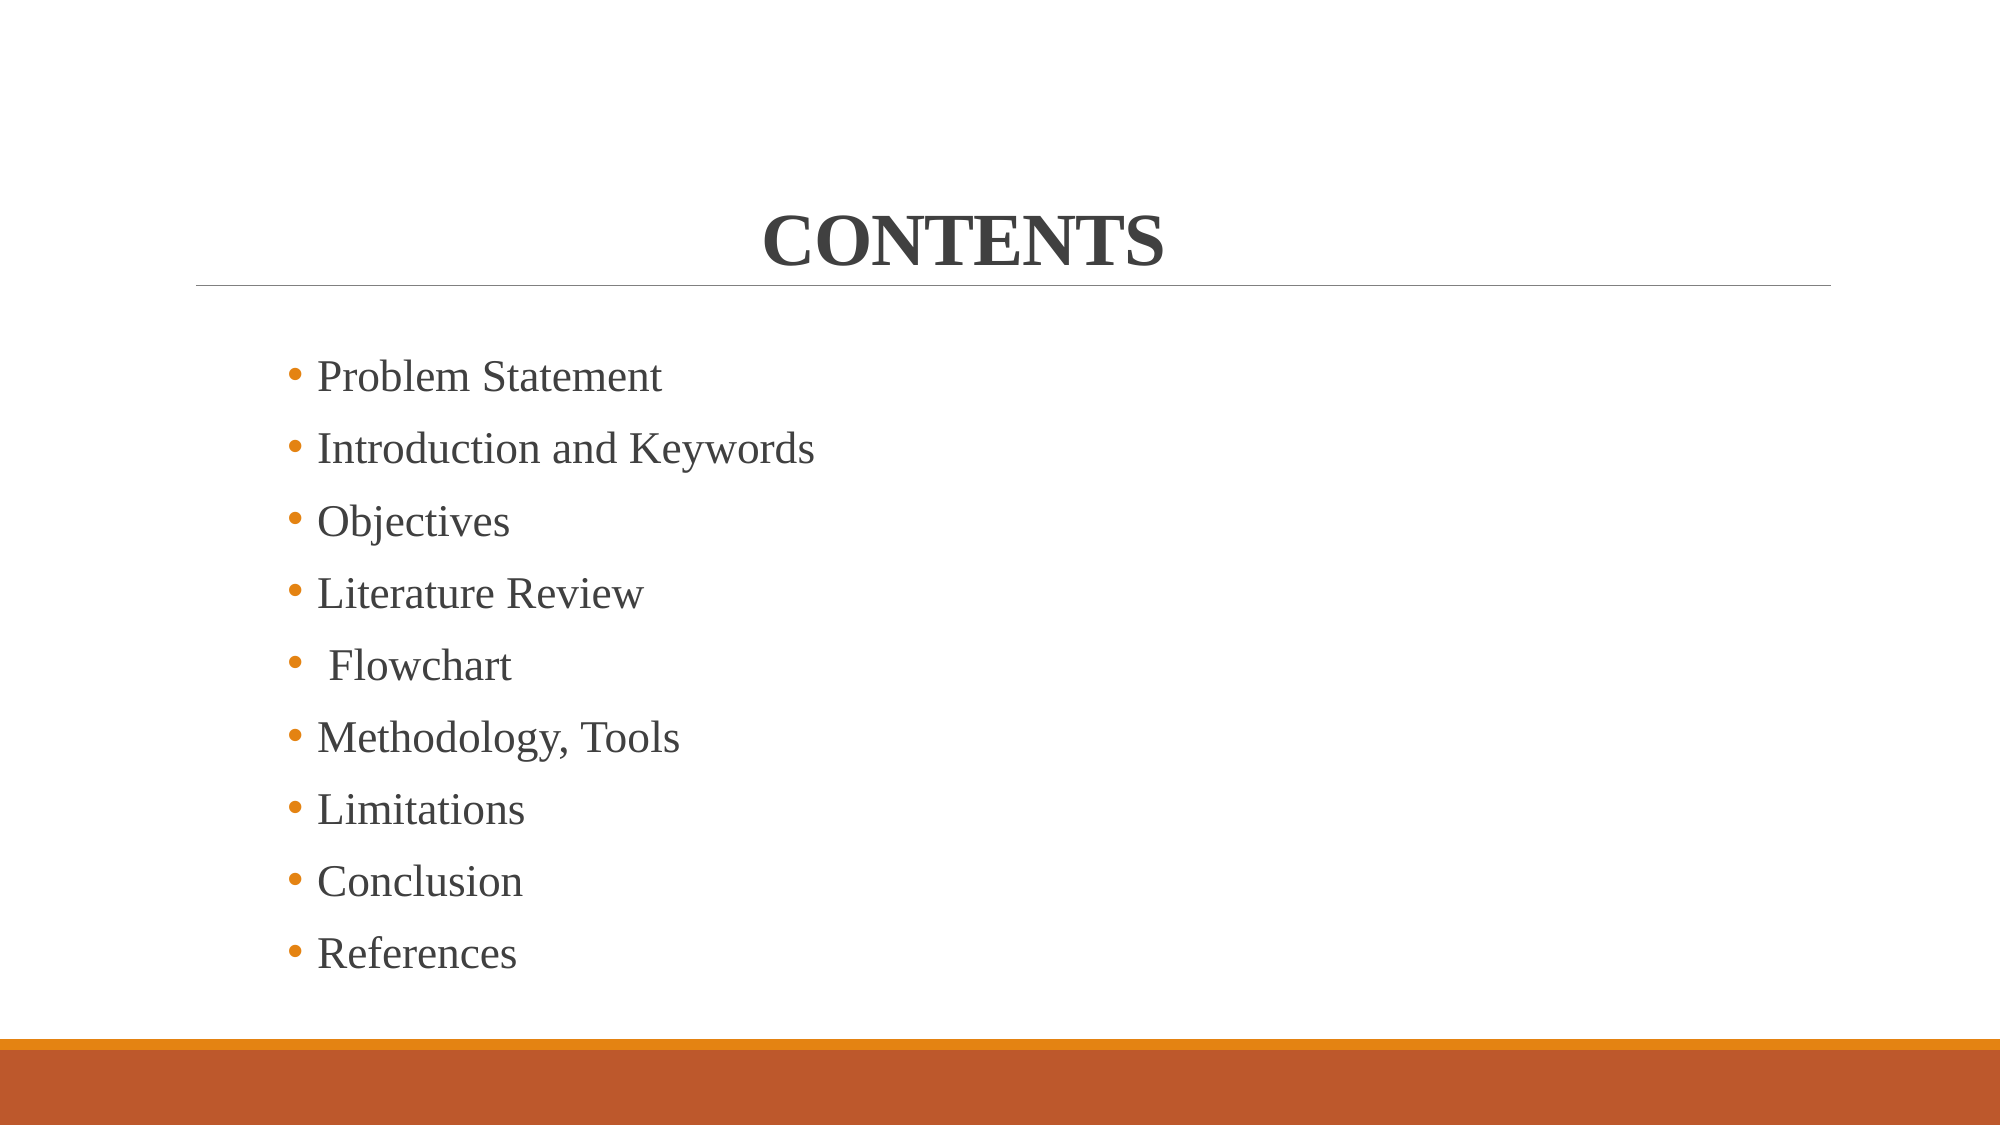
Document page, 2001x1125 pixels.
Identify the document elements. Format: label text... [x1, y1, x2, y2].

list Problem Statement Introduction and Keywords Objectives Literature Review Flowchart Methodology, Tools Limitations Conclusion References [254, 333, 1831, 986]
title CONTENTS [216, 64, 1182, 289]
